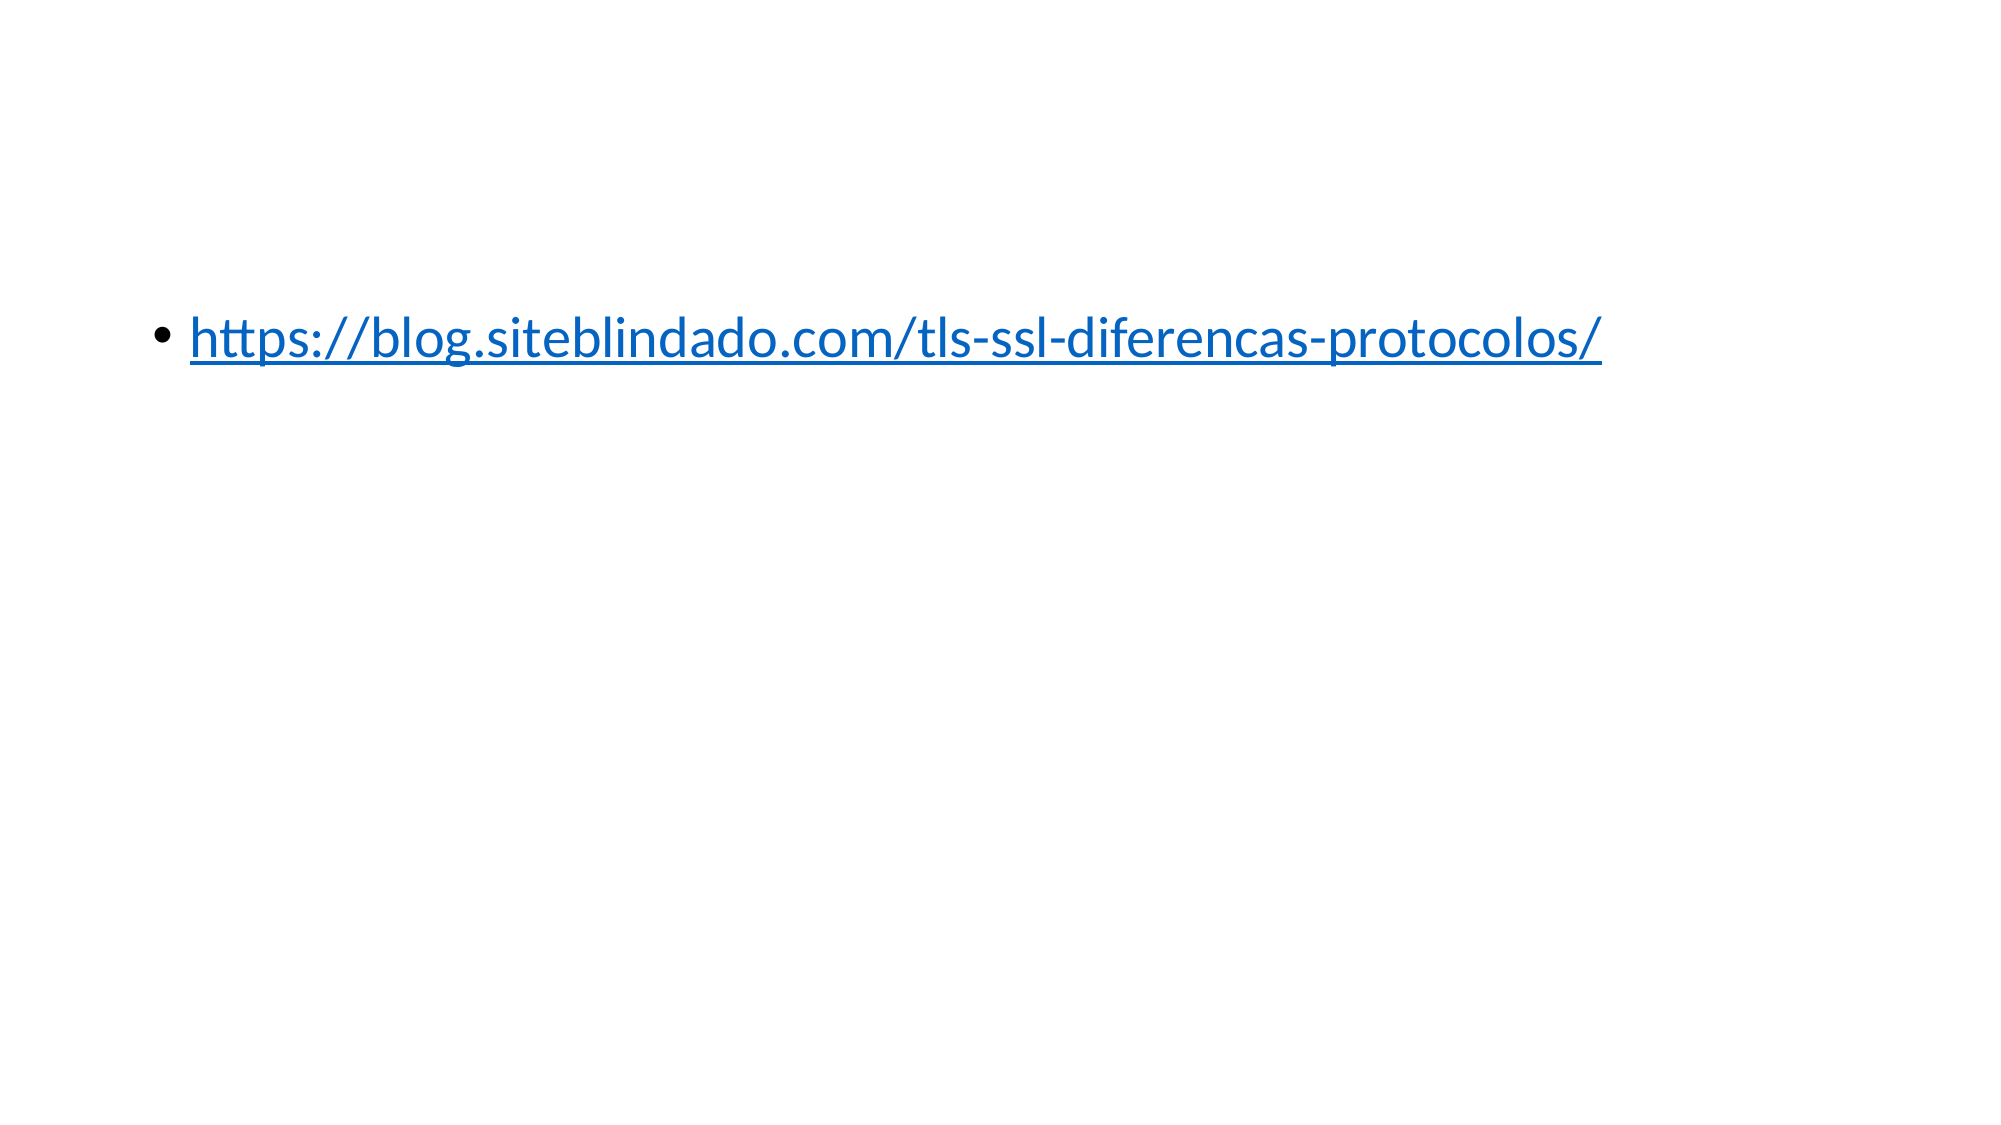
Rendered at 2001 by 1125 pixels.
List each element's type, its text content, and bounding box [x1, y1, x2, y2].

list https://blog.siteblindado.com/tls-ssl-diferencas-protocolos/ [137, 299, 1863, 1014]
